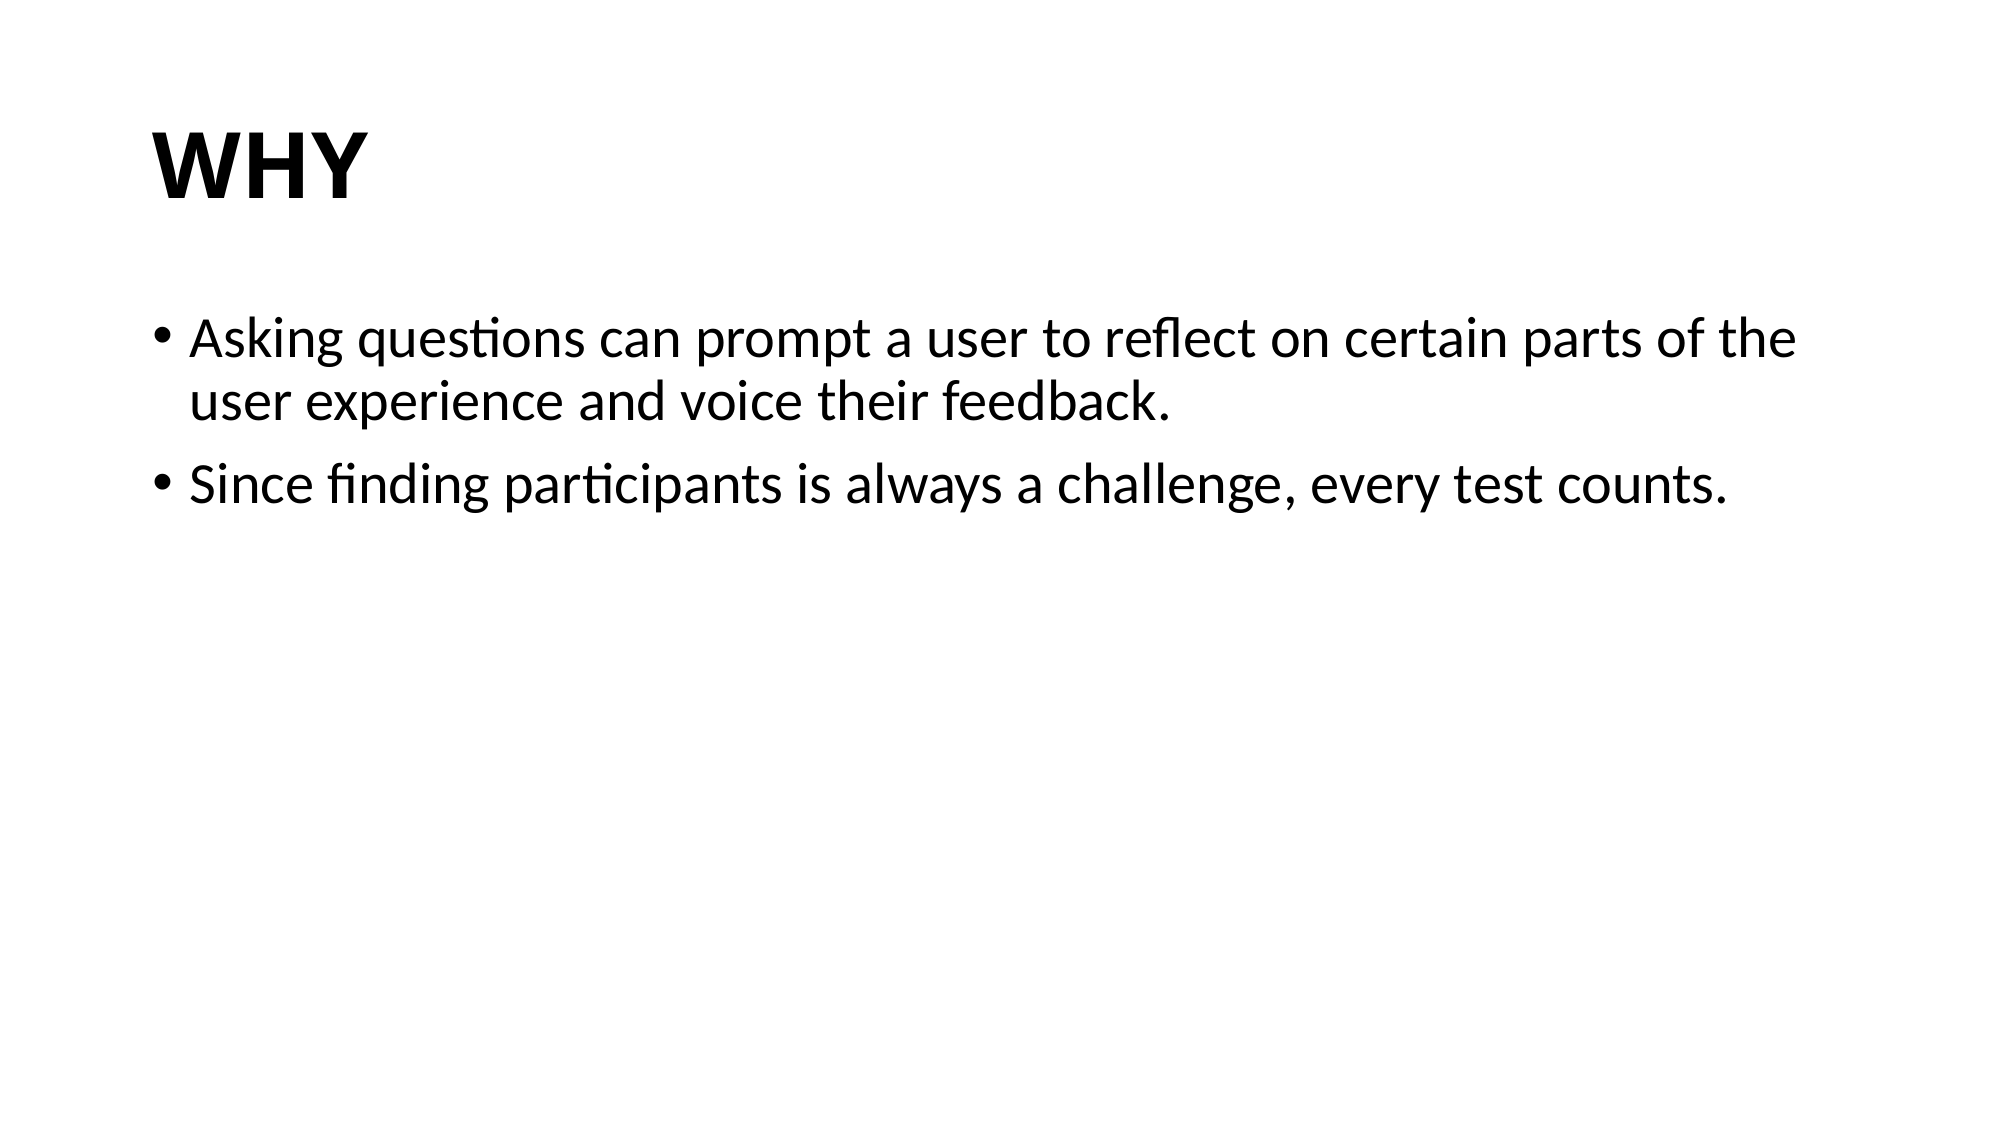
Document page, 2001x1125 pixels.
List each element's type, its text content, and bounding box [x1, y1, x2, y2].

list Asking questions can prompt a user to reflect on certain parts of the user experience and voice their feedback. Since finding participants is always a challenge, every test counts. [137, 299, 1863, 1014]
title WHY [137, 59, 1863, 278]
